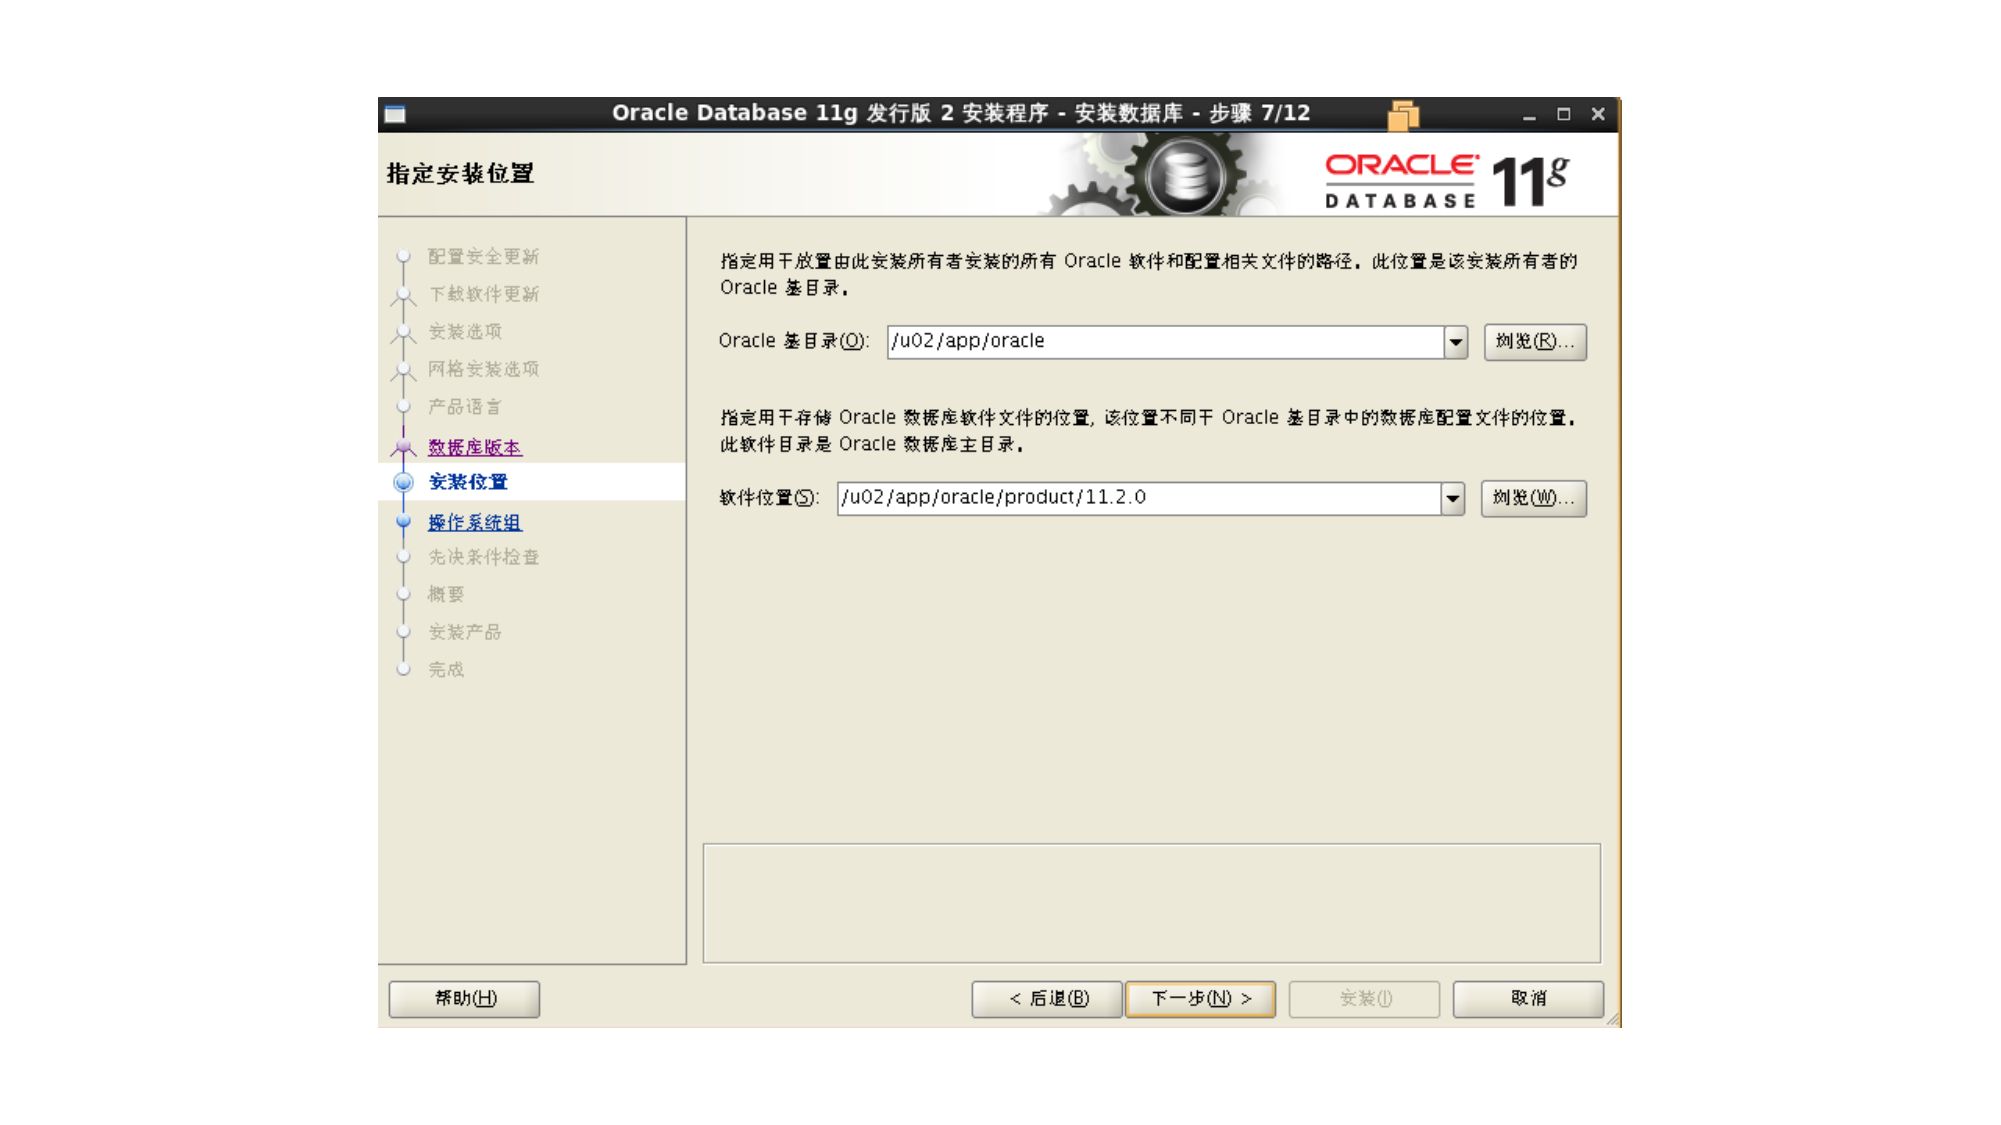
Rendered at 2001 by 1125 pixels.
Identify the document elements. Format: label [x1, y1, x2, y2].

picture [378, 97, 1622, 1028]
